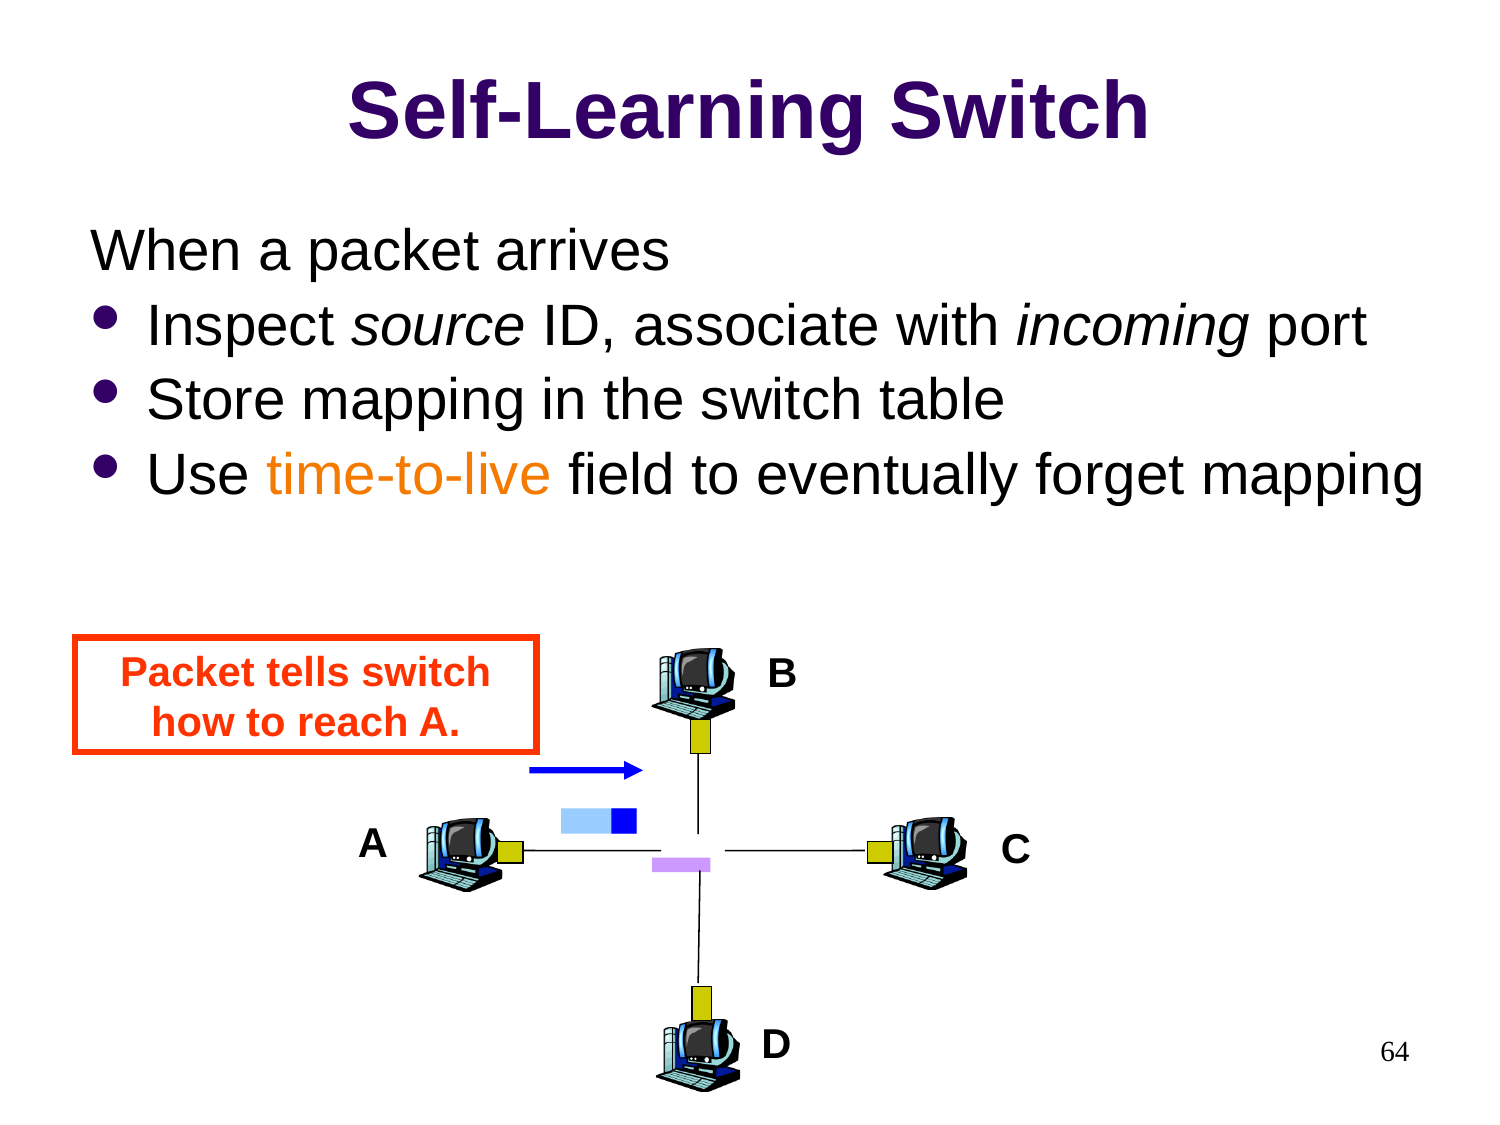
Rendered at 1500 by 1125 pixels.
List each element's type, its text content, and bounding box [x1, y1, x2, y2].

text_box [652, 857, 711, 873]
list When a packet arrives Inspect source ID, associate with incoming port Store mapping in the switch table Use time-to-live field to eventually forget mapping [75, 212, 1475, 1006]
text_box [882, 815, 968, 890]
text_box B [752, 638, 813, 703]
text_box [690, 730, 711, 754]
text_box [561, 808, 611, 834]
text_box [529, 764, 643, 777]
text_box [867, 841, 877, 863]
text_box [650, 647, 736, 722]
text_box [691, 986, 712, 1016]
text_box A [343, 808, 404, 873]
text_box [655, 1017, 741, 1092]
title Self-Learning Switch [0, 20, 1500, 163]
text_box [611, 808, 637, 834]
text_box D [746, 1009, 807, 1075]
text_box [418, 817, 503, 892]
text_box C [985, 814, 1047, 880]
slide_number 64 [1074, 1024, 1426, 1101]
text_box Packet tells switch how to reach A. [74, 637, 537, 753]
text_box [507, 841, 523, 863]
